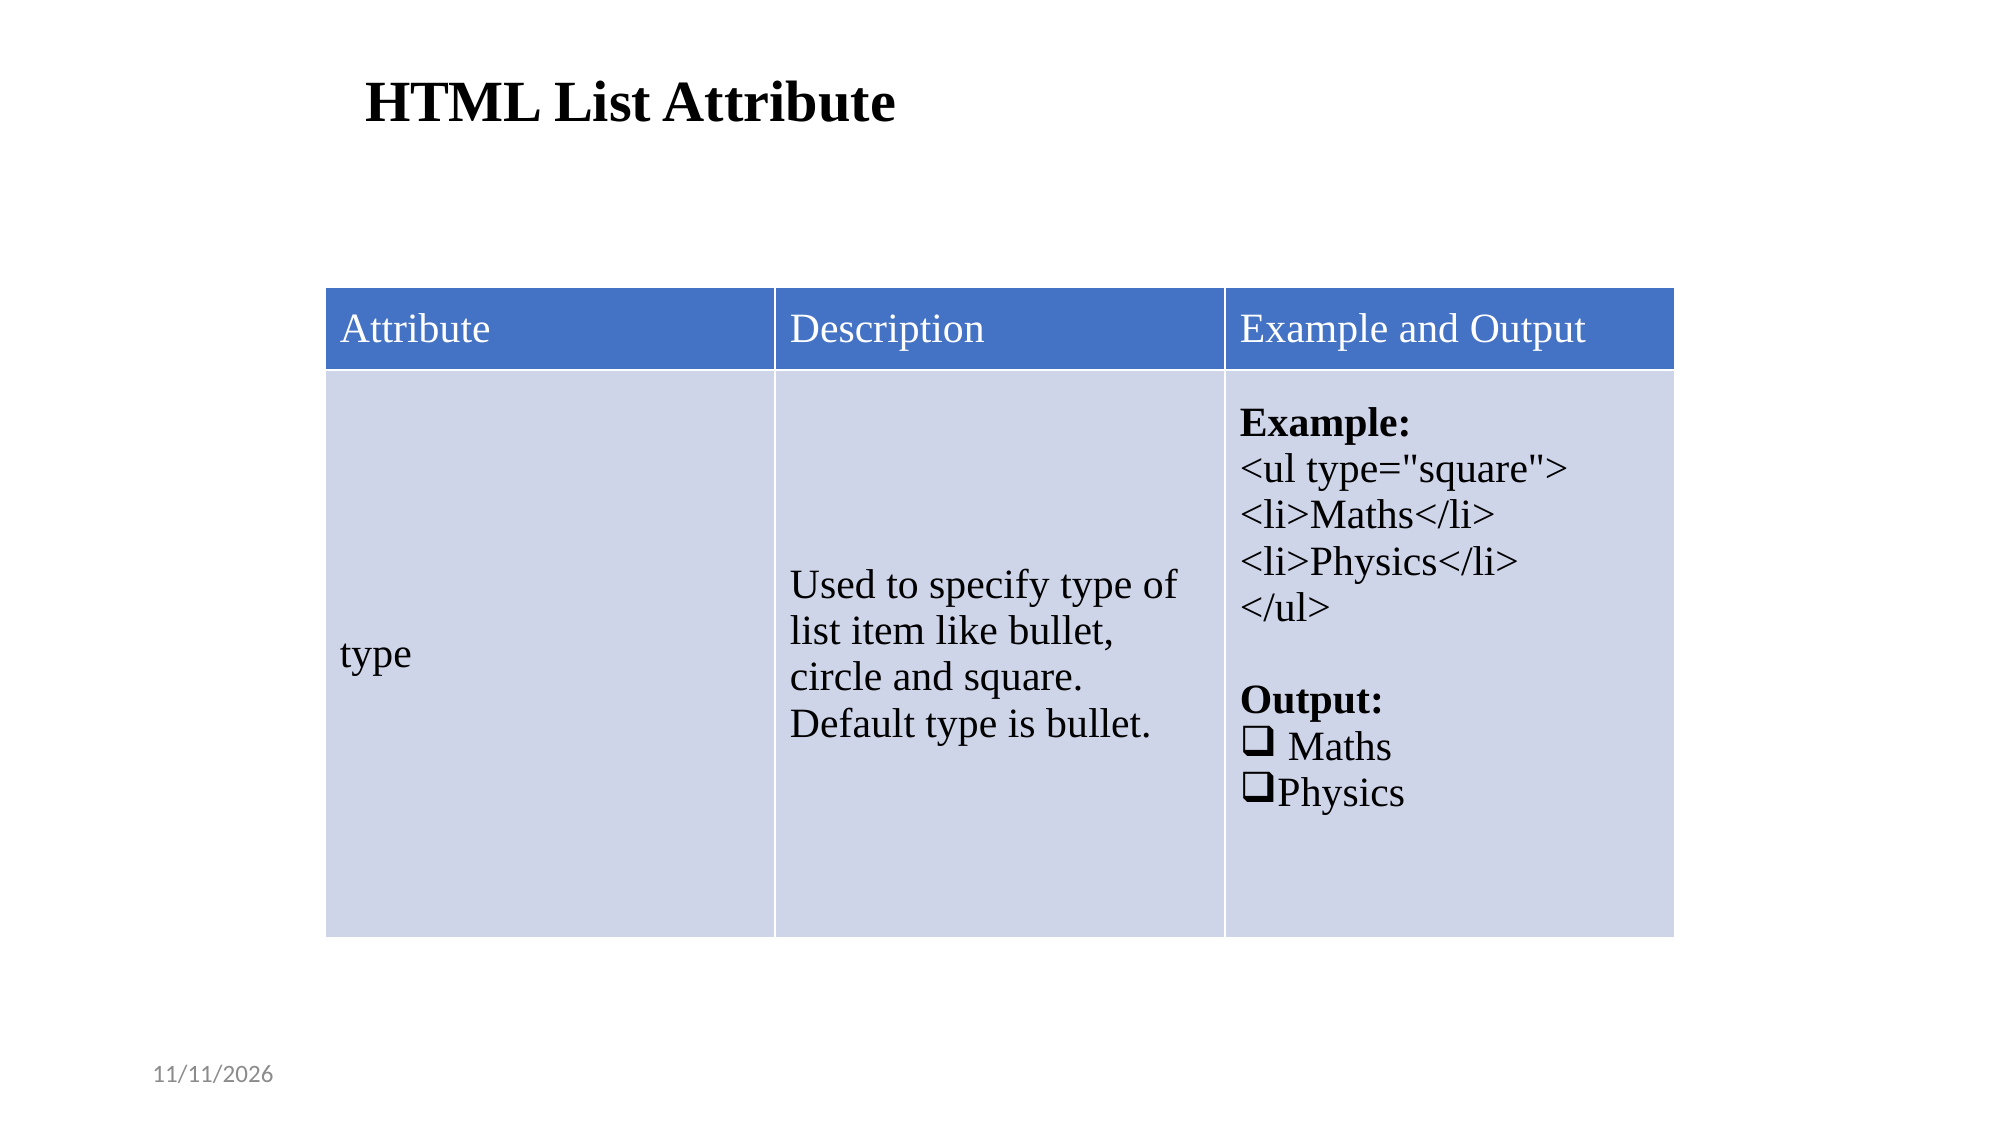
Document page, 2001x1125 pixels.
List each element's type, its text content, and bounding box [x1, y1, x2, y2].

table_cell Used to specify type of list item like bullet, circle and square. Default type is bullet. [776, 371, 1224, 937]
title HTML List Attribute [350, 62, 1700, 150]
table_cell type [326, 371, 774, 937]
table_header Attribute [326, 288, 774, 369]
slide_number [137, 1042, 588, 1103]
table_cell Example: <ul type="square"> <li>Maths</li> <li>Physics</li> </ul> Output: Maths Physics [1226, 371, 1674, 937]
table_header Example and Output [1226, 288, 1674, 369]
table_header Description [776, 288, 1224, 369]
